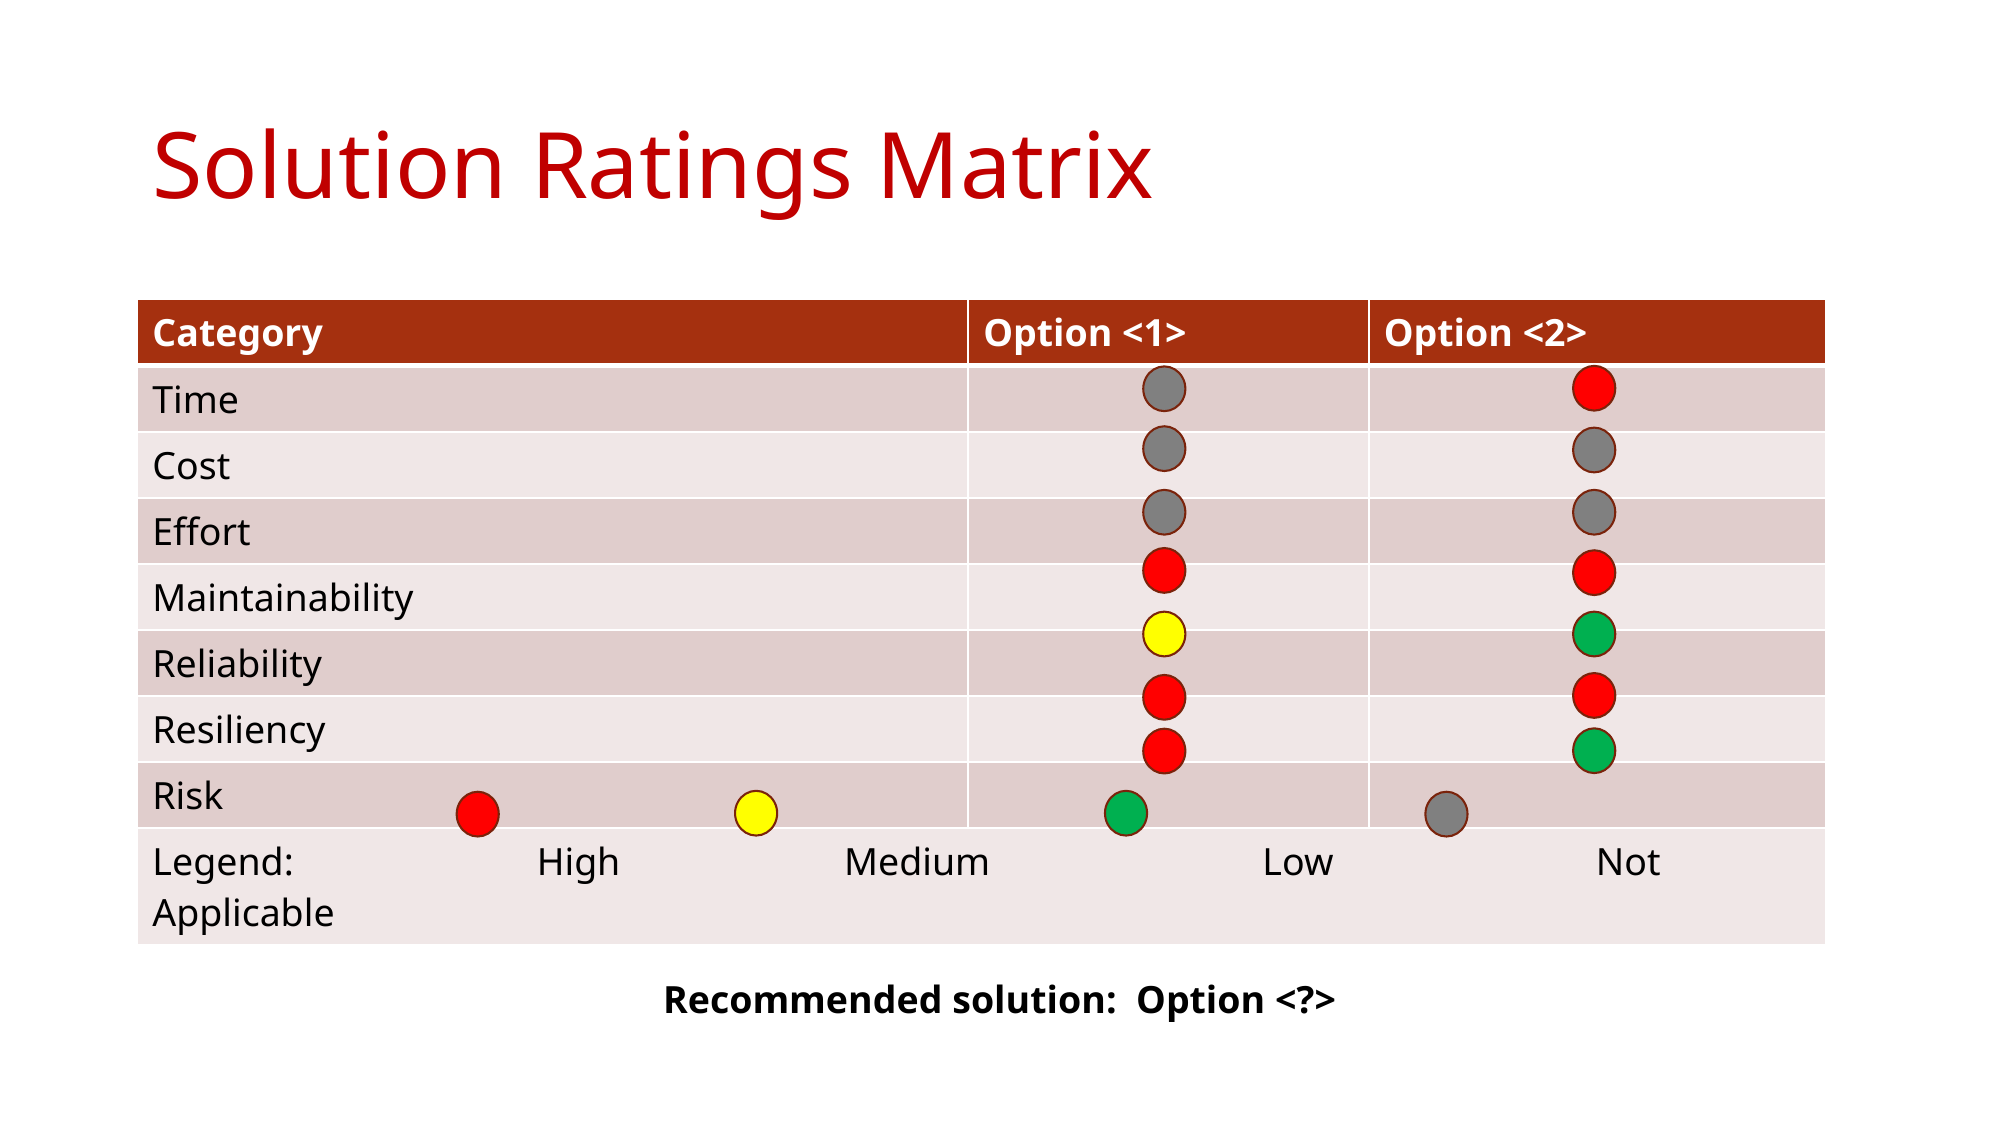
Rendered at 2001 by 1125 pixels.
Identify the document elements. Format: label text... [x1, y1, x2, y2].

table_cell [1370, 631, 1825, 695]
table_cell [969, 631, 1368, 695]
table_header Option <1> [969, 300, 1368, 363]
text_box [1572, 727, 1617, 775]
text_box [1142, 727, 1187, 775]
table_cell Cost [138, 433, 967, 497]
table_cell Time [138, 368, 967, 431]
table_cell [969, 433, 1368, 497]
table_header Category [138, 300, 967, 363]
text_box [1142, 488, 1187, 536]
text_box [1572, 364, 1617, 412]
table_cell [1370, 565, 1825, 629]
table_cell [969, 763, 1368, 827]
table_cell [969, 368, 1368, 431]
table_cell [969, 499, 1368, 563]
text_box [1572, 549, 1617, 597]
table_cell [969, 697, 1368, 761]
title Solution Ratings Matrix [137, 59, 1863, 278]
table_cell [1370, 499, 1825, 563]
text_box [1142, 365, 1187, 413]
text_box [1572, 426, 1617, 474]
table_cell Legend: High Medium Low Not Applicable [138, 829, 1825, 944]
text_box [734, 789, 779, 837]
text_box [455, 790, 500, 838]
text_box [1142, 546, 1187, 594]
text_box [1572, 488, 1617, 536]
text_box [1142, 673, 1187, 721]
text_box [1103, 789, 1149, 837]
table_cell Risk [138, 763, 967, 827]
table_cell Maintainability [138, 565, 967, 629]
table_cell [1370, 763, 1825, 827]
table_cell [1370, 697, 1825, 761]
table_cell [1370, 433, 1825, 497]
table_header Option <2> [1370, 300, 1825, 363]
table_cell [969, 565, 1368, 629]
text_box Recommended solution: Option <?> [137, 968, 1863, 1029]
text_box [1142, 610, 1187, 658]
text_box [1142, 425, 1187, 473]
table_cell Reliability [138, 631, 967, 695]
table_cell Resiliency [138, 697, 967, 761]
table_cell Effort [138, 499, 967, 563]
table_cell [1370, 368, 1825, 431]
text_box [1424, 790, 1469, 838]
text_box [1572, 610, 1617, 658]
text_box [1572, 672, 1617, 719]
